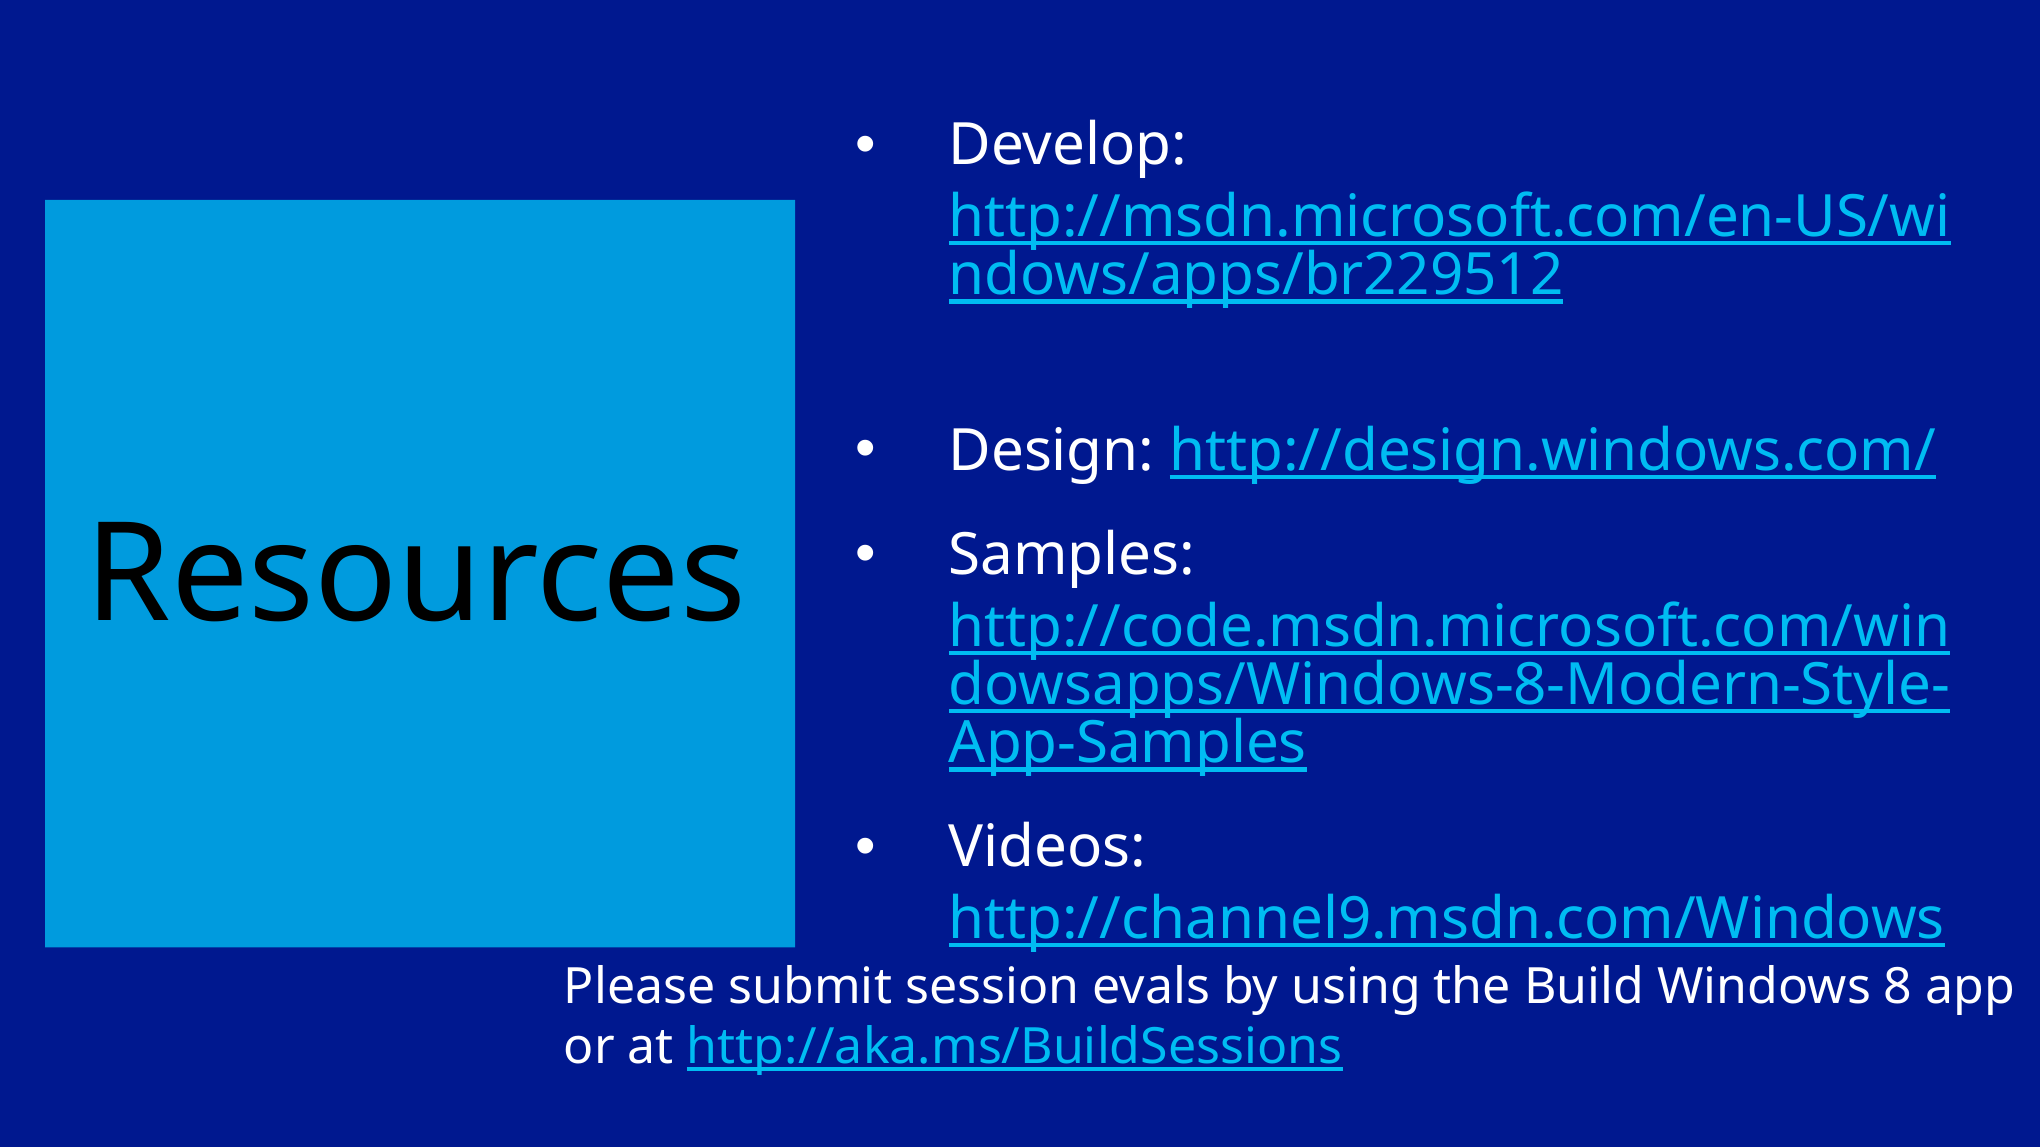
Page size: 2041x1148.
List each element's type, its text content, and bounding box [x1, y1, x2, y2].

text_box Please submit session evals by using the Build Windows 8 app or at http://aka.ms/BuildSessions [549, 945, 2031, 1089]
title Resources [45, 199, 796, 948]
list Develop: http://msdn.microsoft.com/en-US/windows/apps/br229512 Design: http://design.windows.com/ Samples: http://code.msdn.microsoft.com/windowsapps/Windows-8-Modern-Style-App-Samples Videos: http://channel9.msdn.com/Windows [825, 438, 1996, 573]
